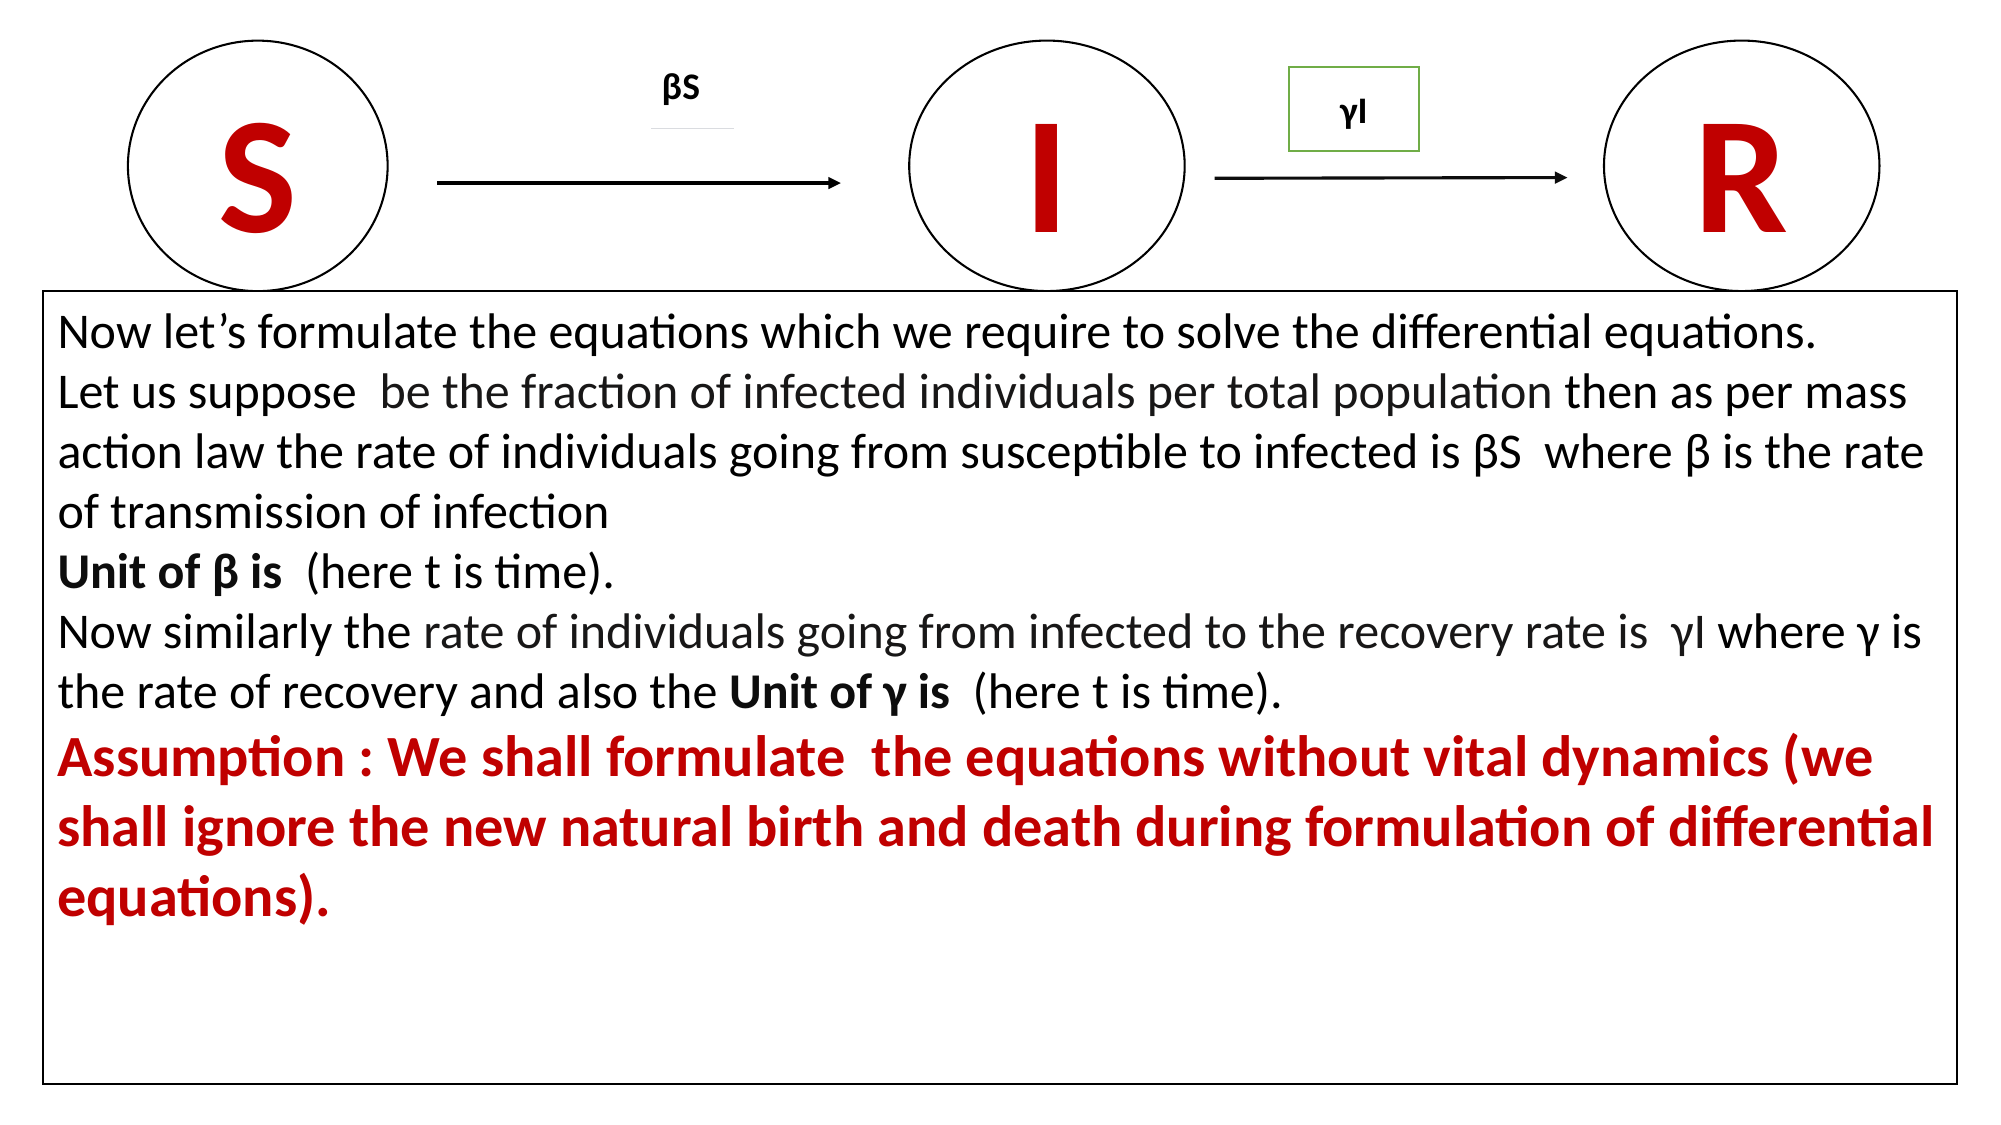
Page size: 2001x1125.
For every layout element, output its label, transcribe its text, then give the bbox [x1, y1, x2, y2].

text_box R [1602, 39, 1881, 290]
text_box I [908, 39, 1186, 290]
text_box γI [1288, 66, 1420, 152]
slide_number 11 [1412, 1042, 1863, 1103]
text_box S [126, 39, 389, 290]
